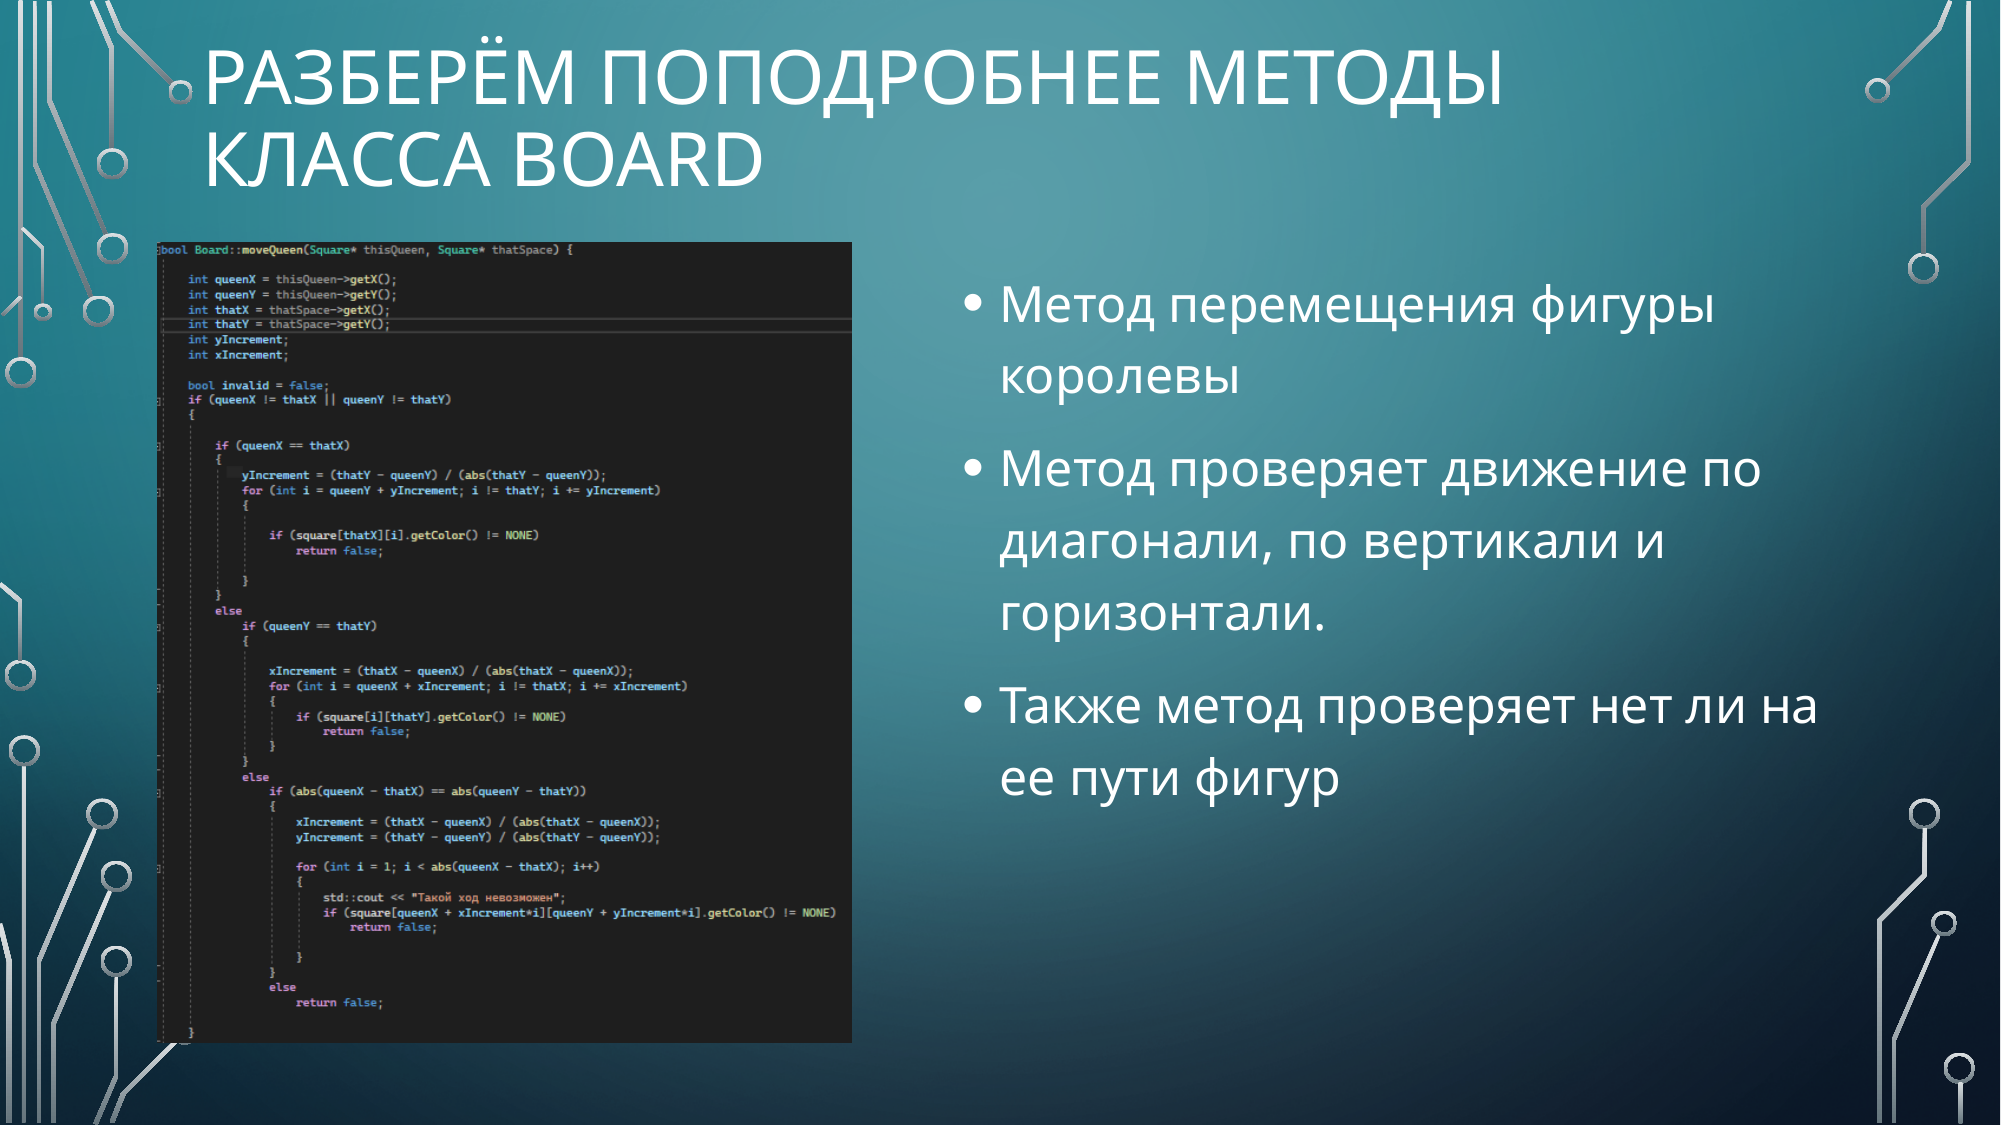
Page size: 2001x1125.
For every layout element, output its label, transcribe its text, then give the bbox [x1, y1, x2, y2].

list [156, 242, 852, 1043]
title Разберём поподробнее методы класса board [187, 0, 1813, 243]
list Метод перемещения фигуры королевы Метод проверяет движение по диагонали, по вертикали и горизонтали. Также метод проверяет нет ли на ее пути фигур [947, 252, 1867, 1076]
